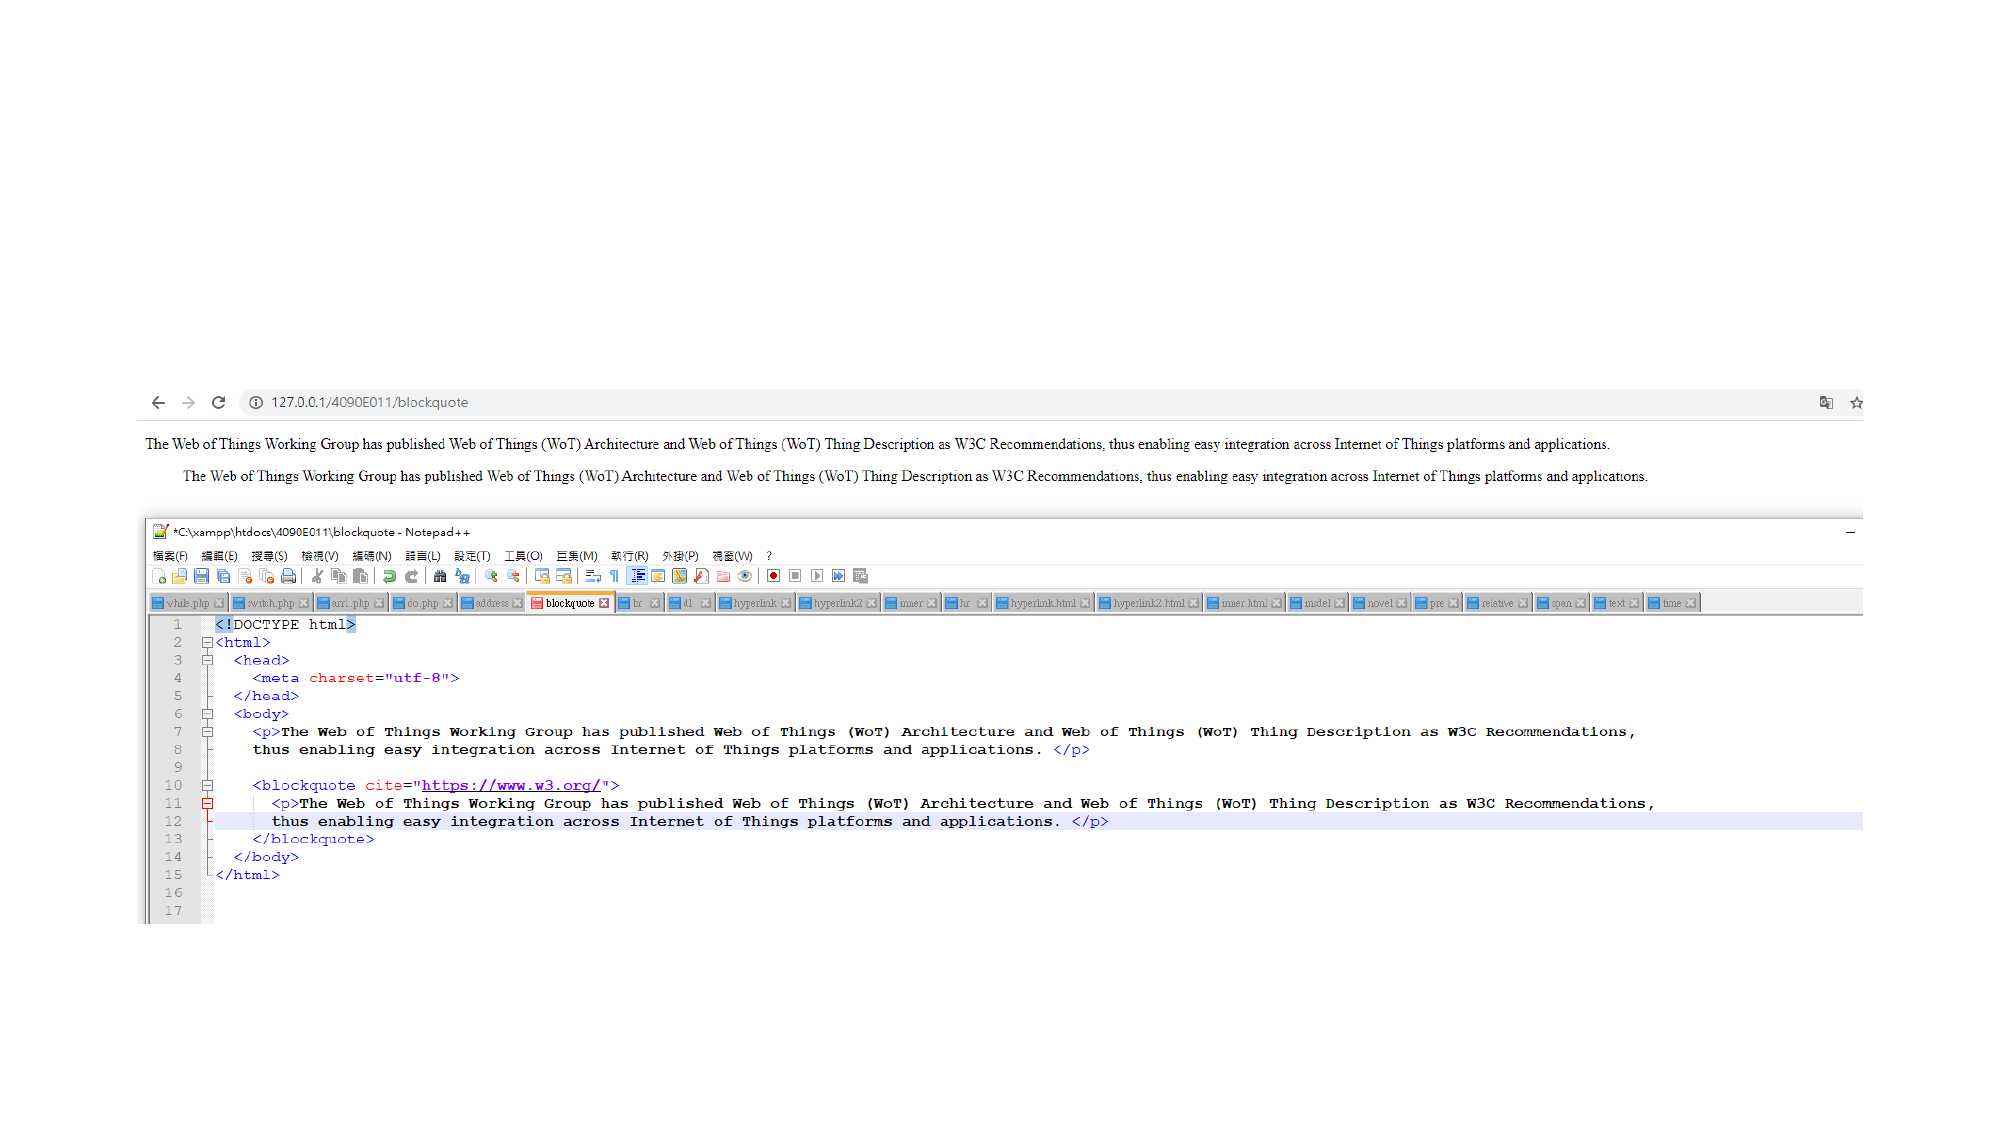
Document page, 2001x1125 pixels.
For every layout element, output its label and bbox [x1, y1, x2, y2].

list [137, 389, 1863, 924]
